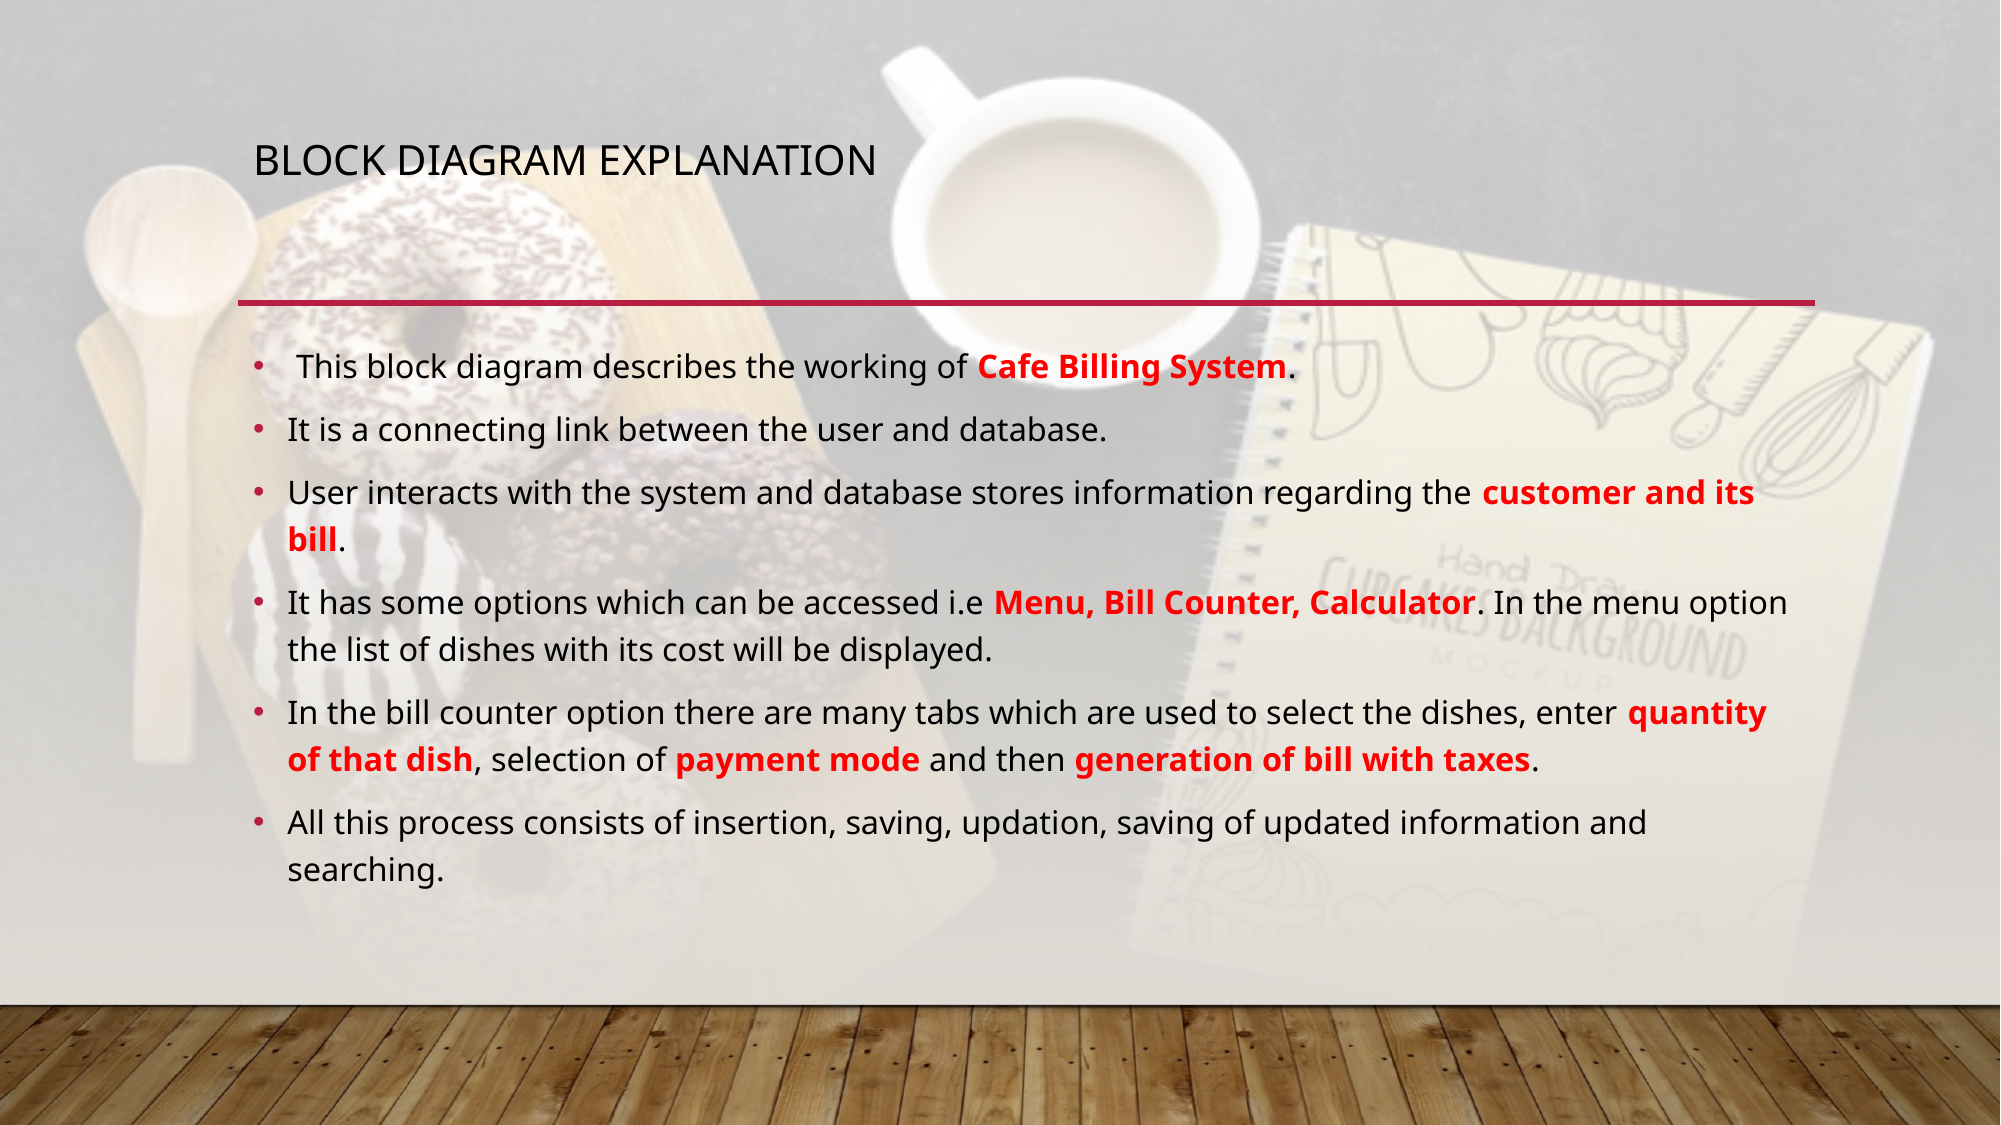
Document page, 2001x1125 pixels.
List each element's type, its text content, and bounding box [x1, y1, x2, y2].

title Block diagram explanation [238, 131, 1814, 305]
picture [0, 1005, 2000, 1125]
list This block diagram describes the working of Cafe Billing System. It is a connecting link between the user and database. User interacts with the system and database stores information regarding the customer and its bill. It has some options which can be accessed i.e Menu, Bill Counter, Calculator. In the menu option the list of dishes with its cost will be displayed. In the bill counter option there are many tabs which are used to select the dishes, enter quantity of that dish, selection of payment mode and then generation of bill with taxes. All this process consists of insertion, saving, updation, saving of updated information and searching. [238, 330, 1814, 897]
